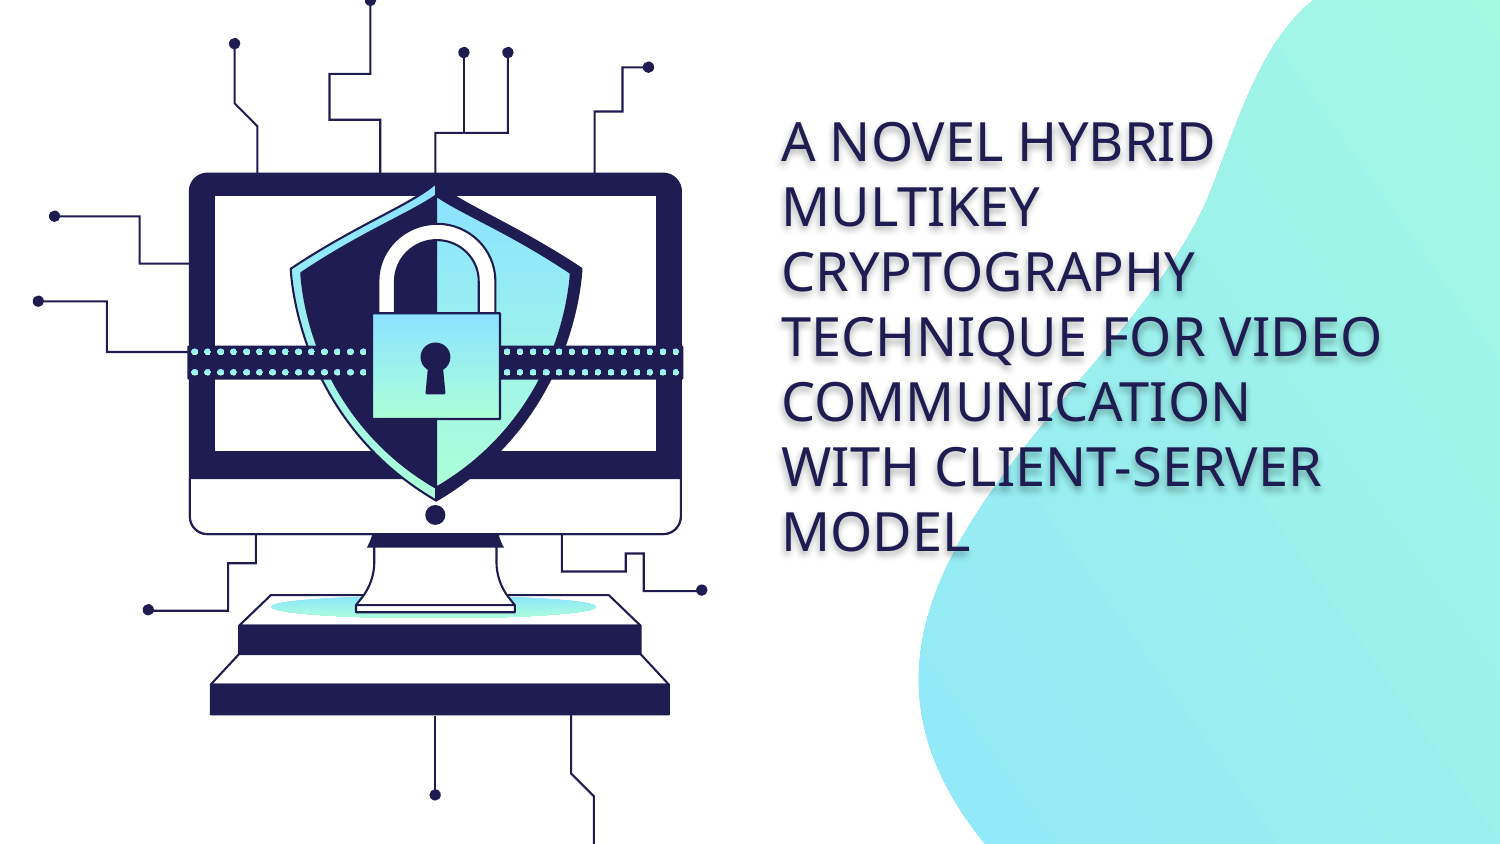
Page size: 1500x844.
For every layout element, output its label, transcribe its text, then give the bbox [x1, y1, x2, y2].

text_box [31, 0, 708, 844]
text_box [918, 0, 1500, 844]
title A NOVEL HYBRID MULTIKEY CRYPTOGRAPHY TECHNIQUE FOR VIDEO COMMUNICATION WITH CLIENT-SERVER MODEL [766, 166, 1402, 578]
